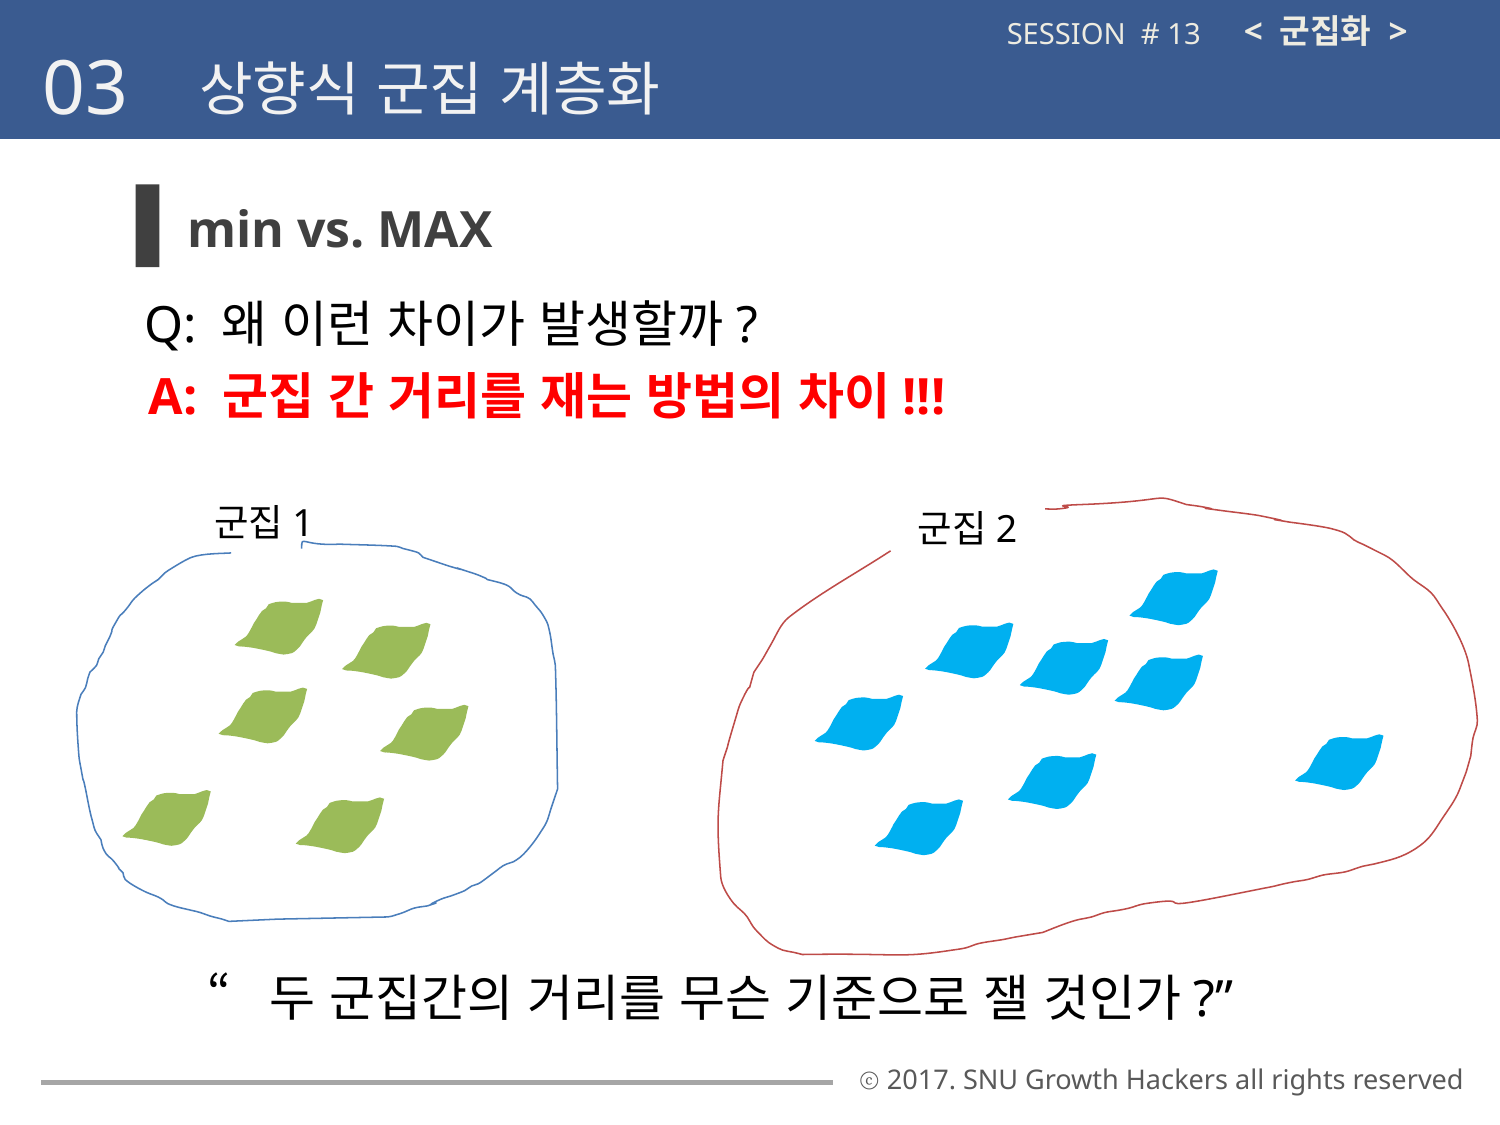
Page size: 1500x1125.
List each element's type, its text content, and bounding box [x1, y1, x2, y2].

text_box 03 [27, 32, 144, 138]
text_box 상향식 군집 계층화 [184, 44, 675, 130]
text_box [76, 491, 1478, 956]
text_box min vs. MAX [172, 189, 508, 265]
text_box [134, 182, 161, 269]
text_box ⓒ 2017. SNU Growth Hackers all rights reserved [844, 1055, 1495, 1103]
text_box [0, 0, 1500, 139]
text_box A: 군집 간 거리를 재는 방법의 차이!!! [134, 357, 1233, 432]
text_box “두 군집간의 거리를 무슨 기준으로 잴 것인가?” [154, 963, 1287, 1035]
text_box < 군집화 > [1229, 2, 1423, 58]
text_box Q: 왜 이런 차이가 발생할까? [129, 285, 904, 361]
text_box SESSION # 13 [992, 7, 1224, 58]
